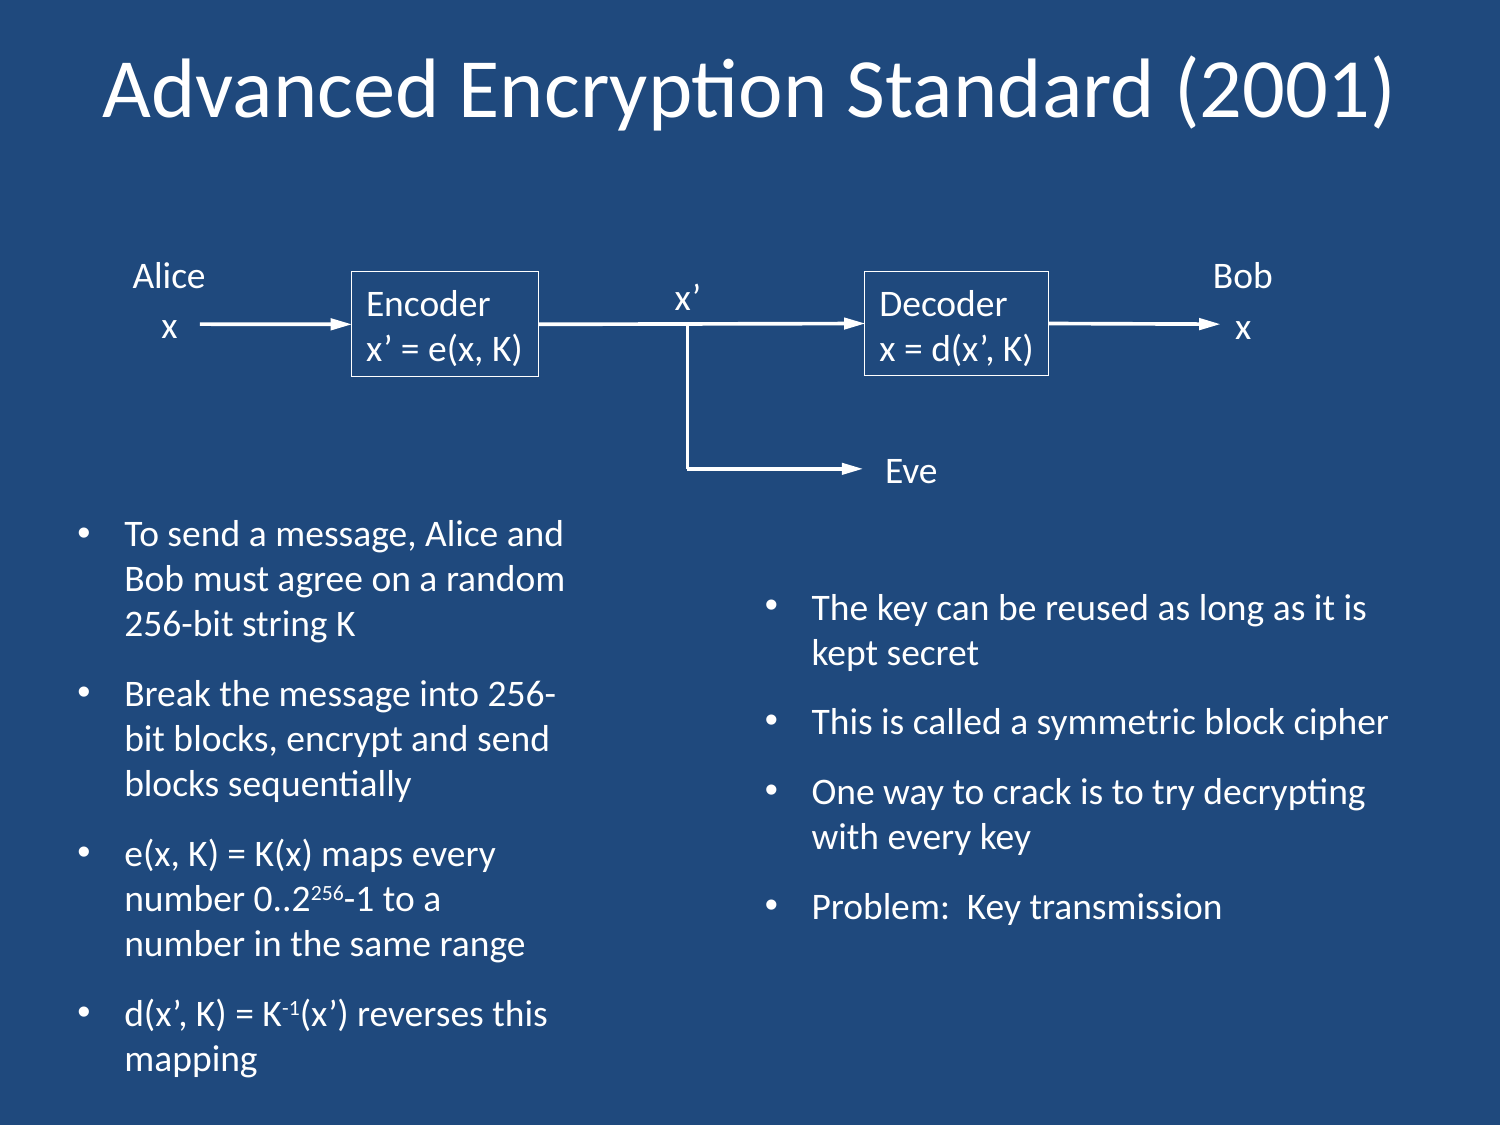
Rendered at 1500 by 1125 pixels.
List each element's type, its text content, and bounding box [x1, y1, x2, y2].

text_box Decoder x = d(x’, K) [864, 271, 1049, 376]
text_box x [146, 304, 193, 354]
text_box To send a message, Alice and Bob must agree on a random 256-bit string K Break the message into 256-bit blocks, encrypt and send blocks sequentially e(x, K) = K(x) maps every number 0..2256-1 to a number in the same range d(x’, K) = K-1(x’) reverses this mapping [62, 502, 585, 1087]
text_box Eve [870, 438, 953, 499]
text_box Encoder x’ = e(x, K) [351, 271, 539, 377]
text_box x [1220, 304, 1267, 355]
text_box x’ [617, 265, 716, 322]
text_box Alice [117, 243, 221, 304]
text_box Bob [1198, 243, 1288, 304]
title Advanced Encryption Standard (2001) [75, 24, 1425, 143]
text_box The key can be reused as long as it is kept secret This is called a symmetric block cipher One way to crack is to try decrypting with every key Problem: Key transmission [750, 575, 1407, 935]
